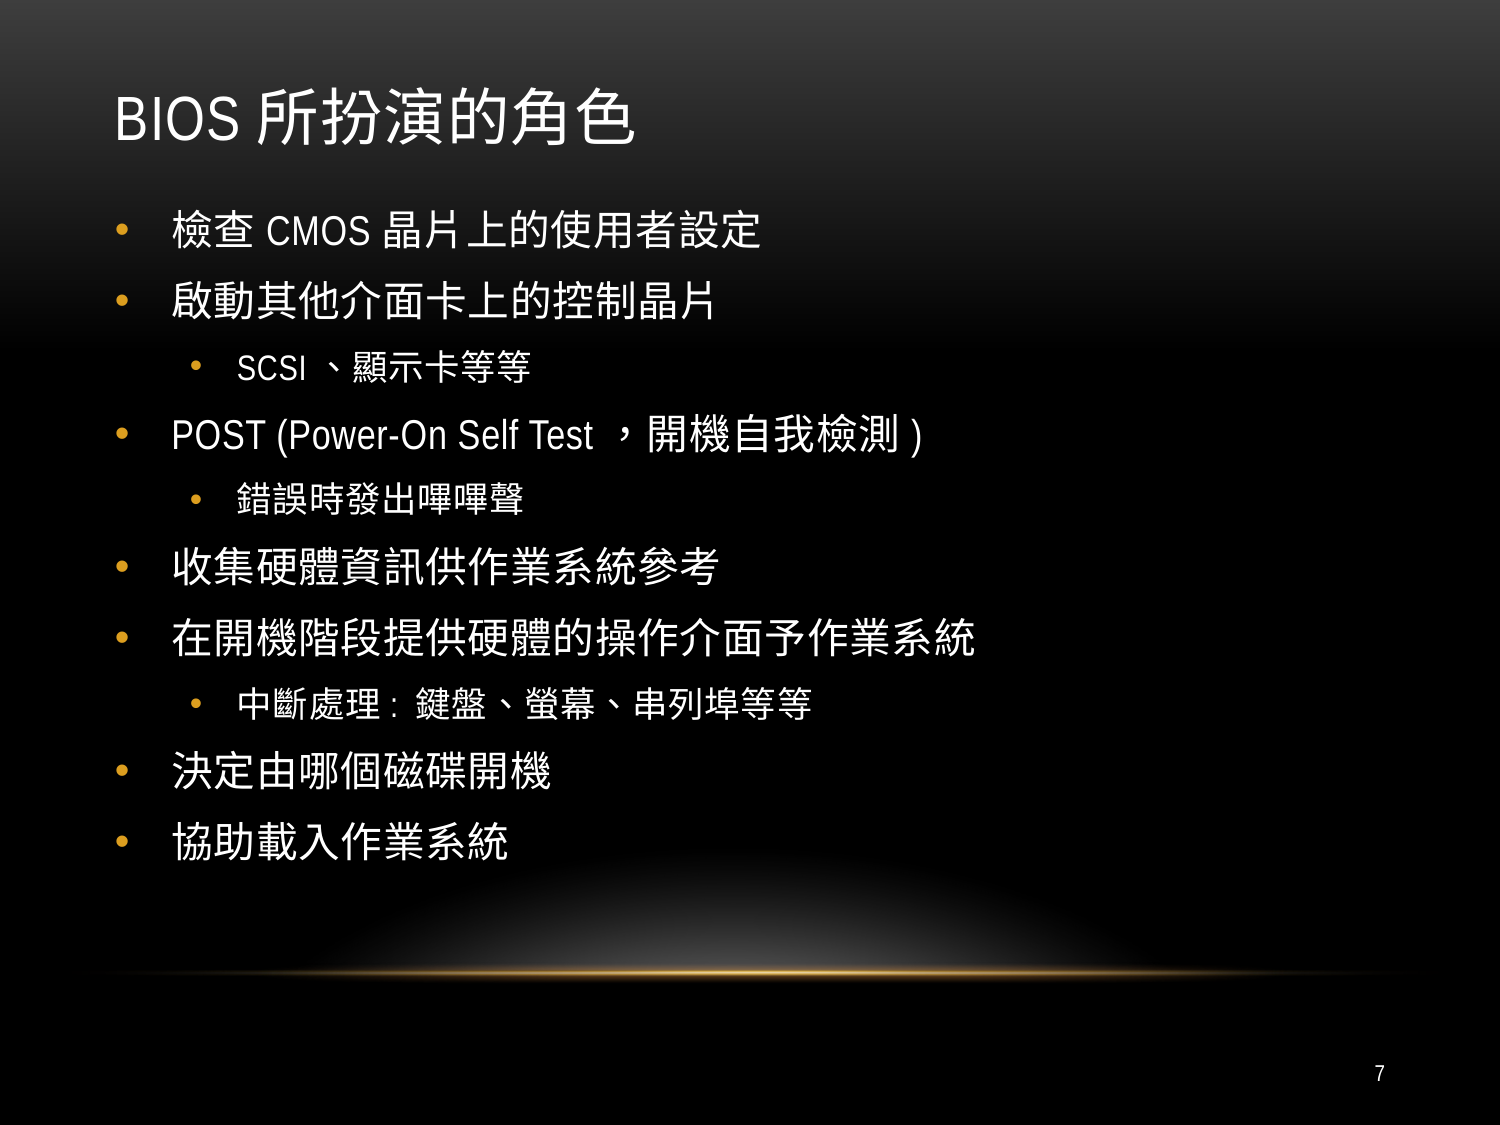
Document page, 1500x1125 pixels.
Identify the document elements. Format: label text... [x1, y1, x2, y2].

picture [0, 0, 1500, 1125]
title BIOS所扮演的角色 [99, 45, 1400, 161]
slide_number 7 [1237, 1042, 1400, 1103]
list 檢查CMOS晶片上的使用者設定 啟動其他介面卡上的控制晶片 SCSI、顯示卡等等 POST (Power-On Self Test，開機自我檢測) 錯誤時發出嗶嗶聲 收集硬體資訊供作業系統參考 在開機階段提供硬體的操作介面予作業系統 中斷處理: 鍵盤、螢幕、串列埠等等 決定由哪個磁碟開機 協助載入作業系統 [99, 196, 1400, 938]
